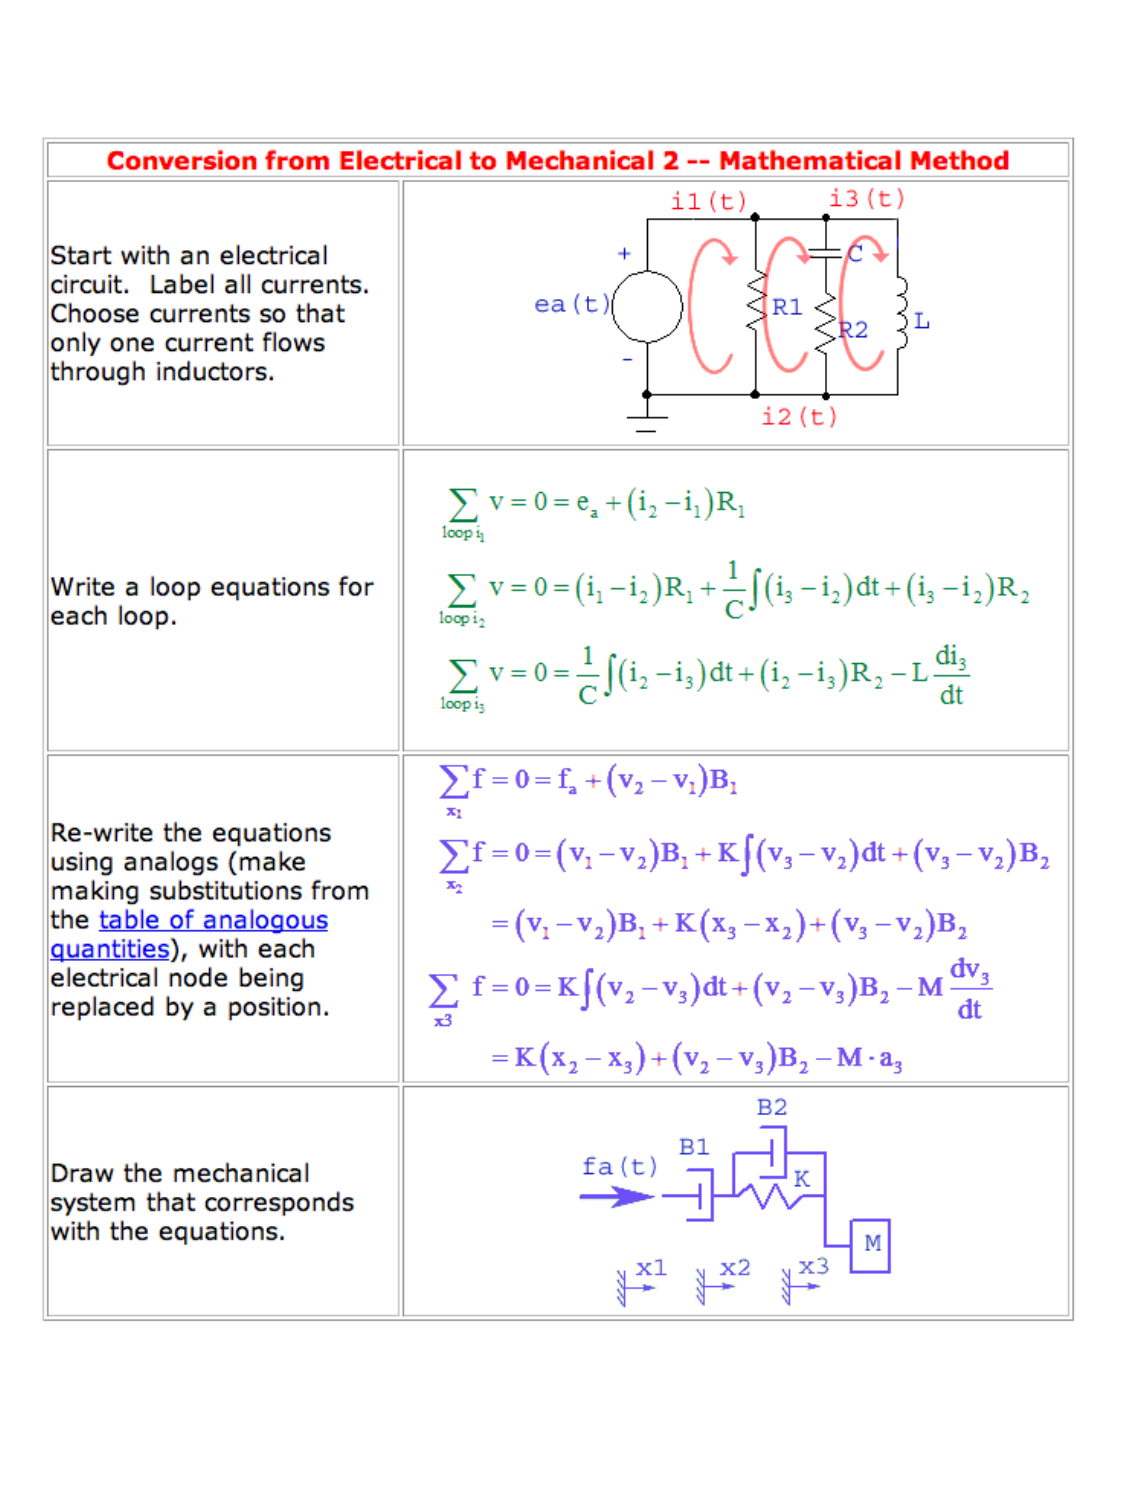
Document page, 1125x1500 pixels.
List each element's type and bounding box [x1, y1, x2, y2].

picture [0, 124, 1120, 1338]
